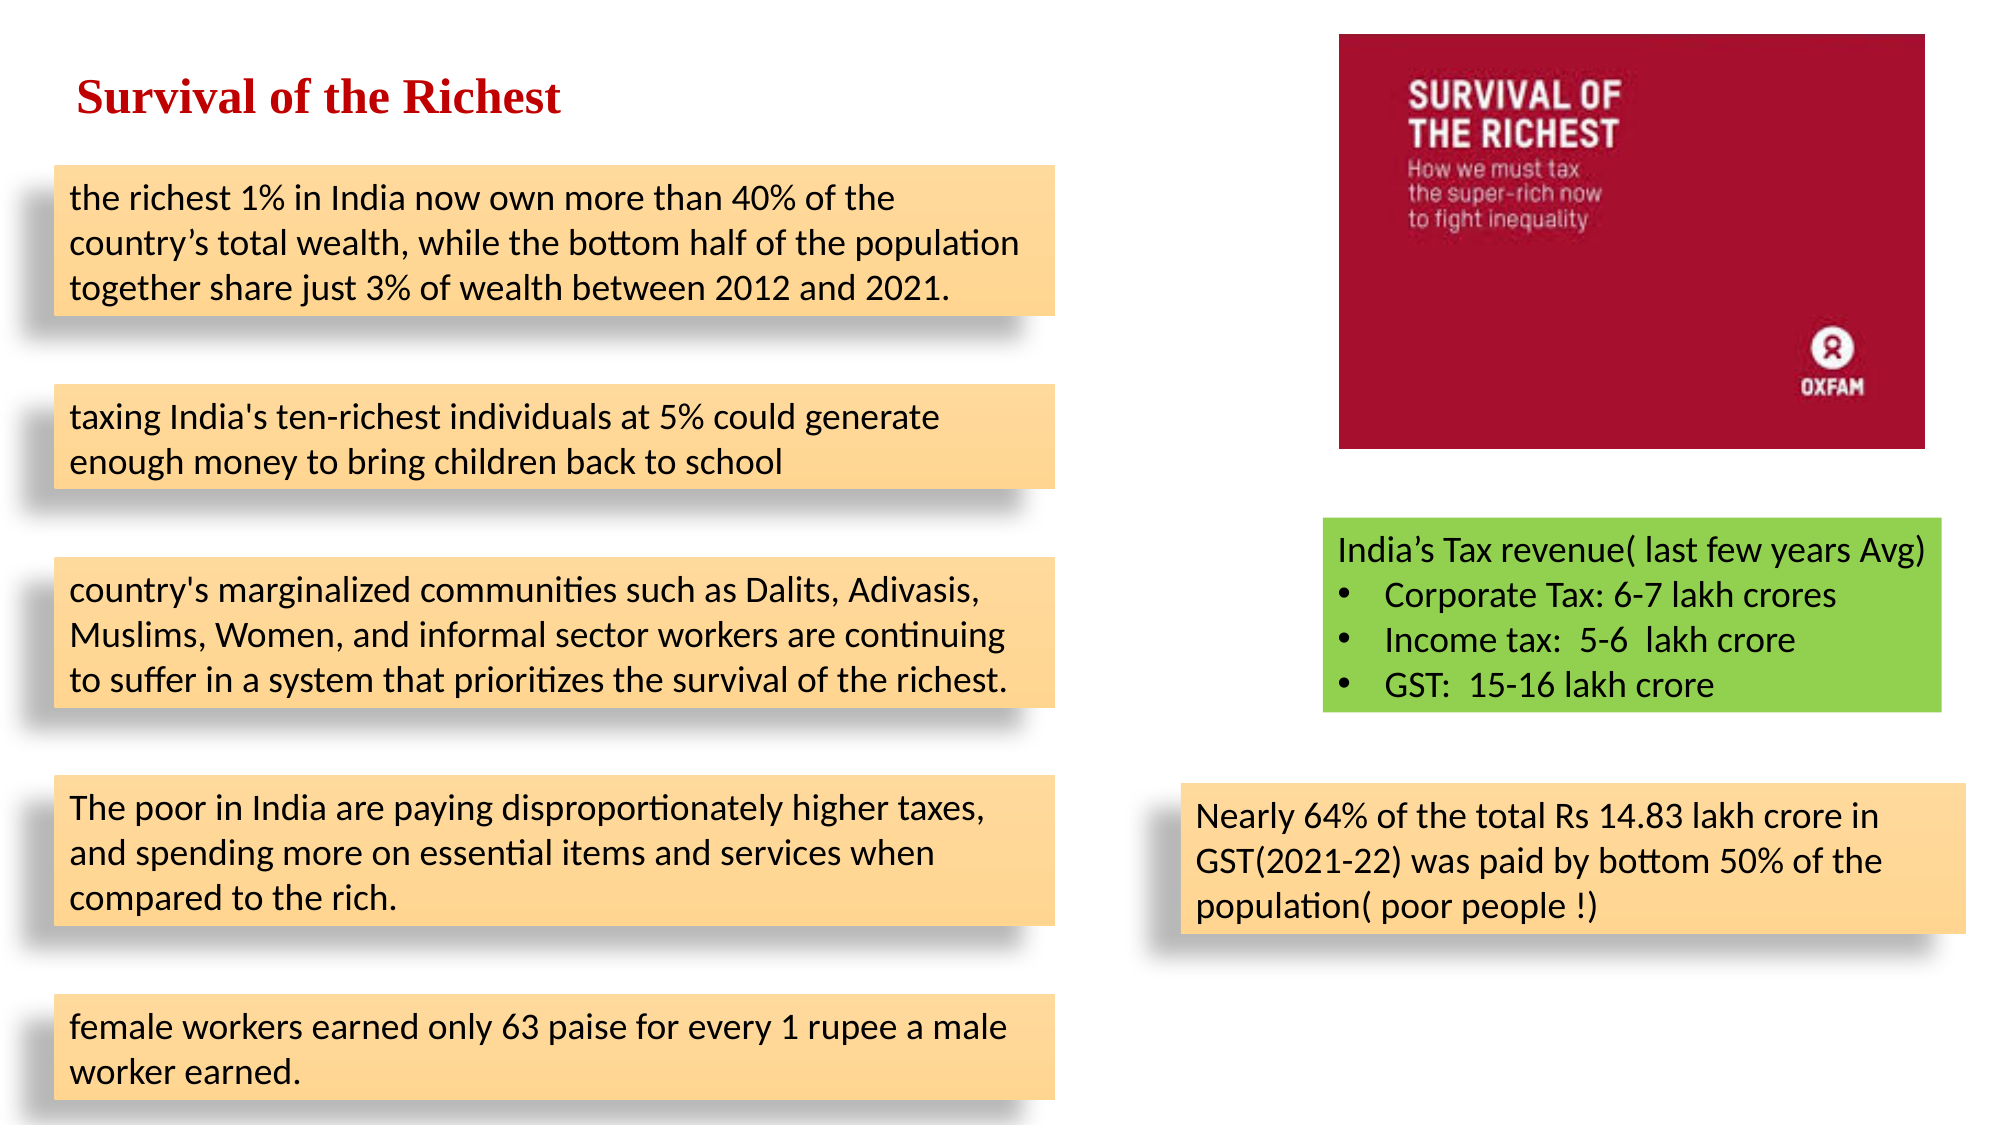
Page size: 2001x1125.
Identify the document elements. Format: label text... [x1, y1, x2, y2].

text_box Survival of the Richest [61, 56, 624, 131]
text_box India’s Tax revenue( last few years Avg) Corporate Tax: 6-7 lakh crores Income tax: 5-6 lakh crore GST: 15-16 lakh crore [1322, 517, 1942, 713]
text_box taxing India's ten-richest individuals at 5% could generate enough money to bring children back to school [54, 384, 1055, 489]
text_box country's marginalized communities such as Dalits, Adivasis, Muslims, Women, and informal sector workers are continuing to suffer in a system that prioritizes the survival of the richest. [54, 557, 1055, 708]
picture [1339, 34, 1925, 449]
text_box female workers earned only 63 paise for every 1 rupee a male worker earned. [54, 994, 1055, 1100]
text_box Nearly 64% of the total Rs 14.83 lakh crore in GST(2021-22) was paid by bottom 50% of the population( poor people !) [1180, 783, 1966, 934]
text_box The poor in India are paying disproportionately higher taxes, and spending more on essential items and services when compared to the rich. [54, 775, 1055, 926]
text_box the richest 1% in India now own more than 40% of the country’s total wealth, while the bottom half of the population together share just 3% of wealth between 2012 and 2021. [54, 165, 1055, 316]
